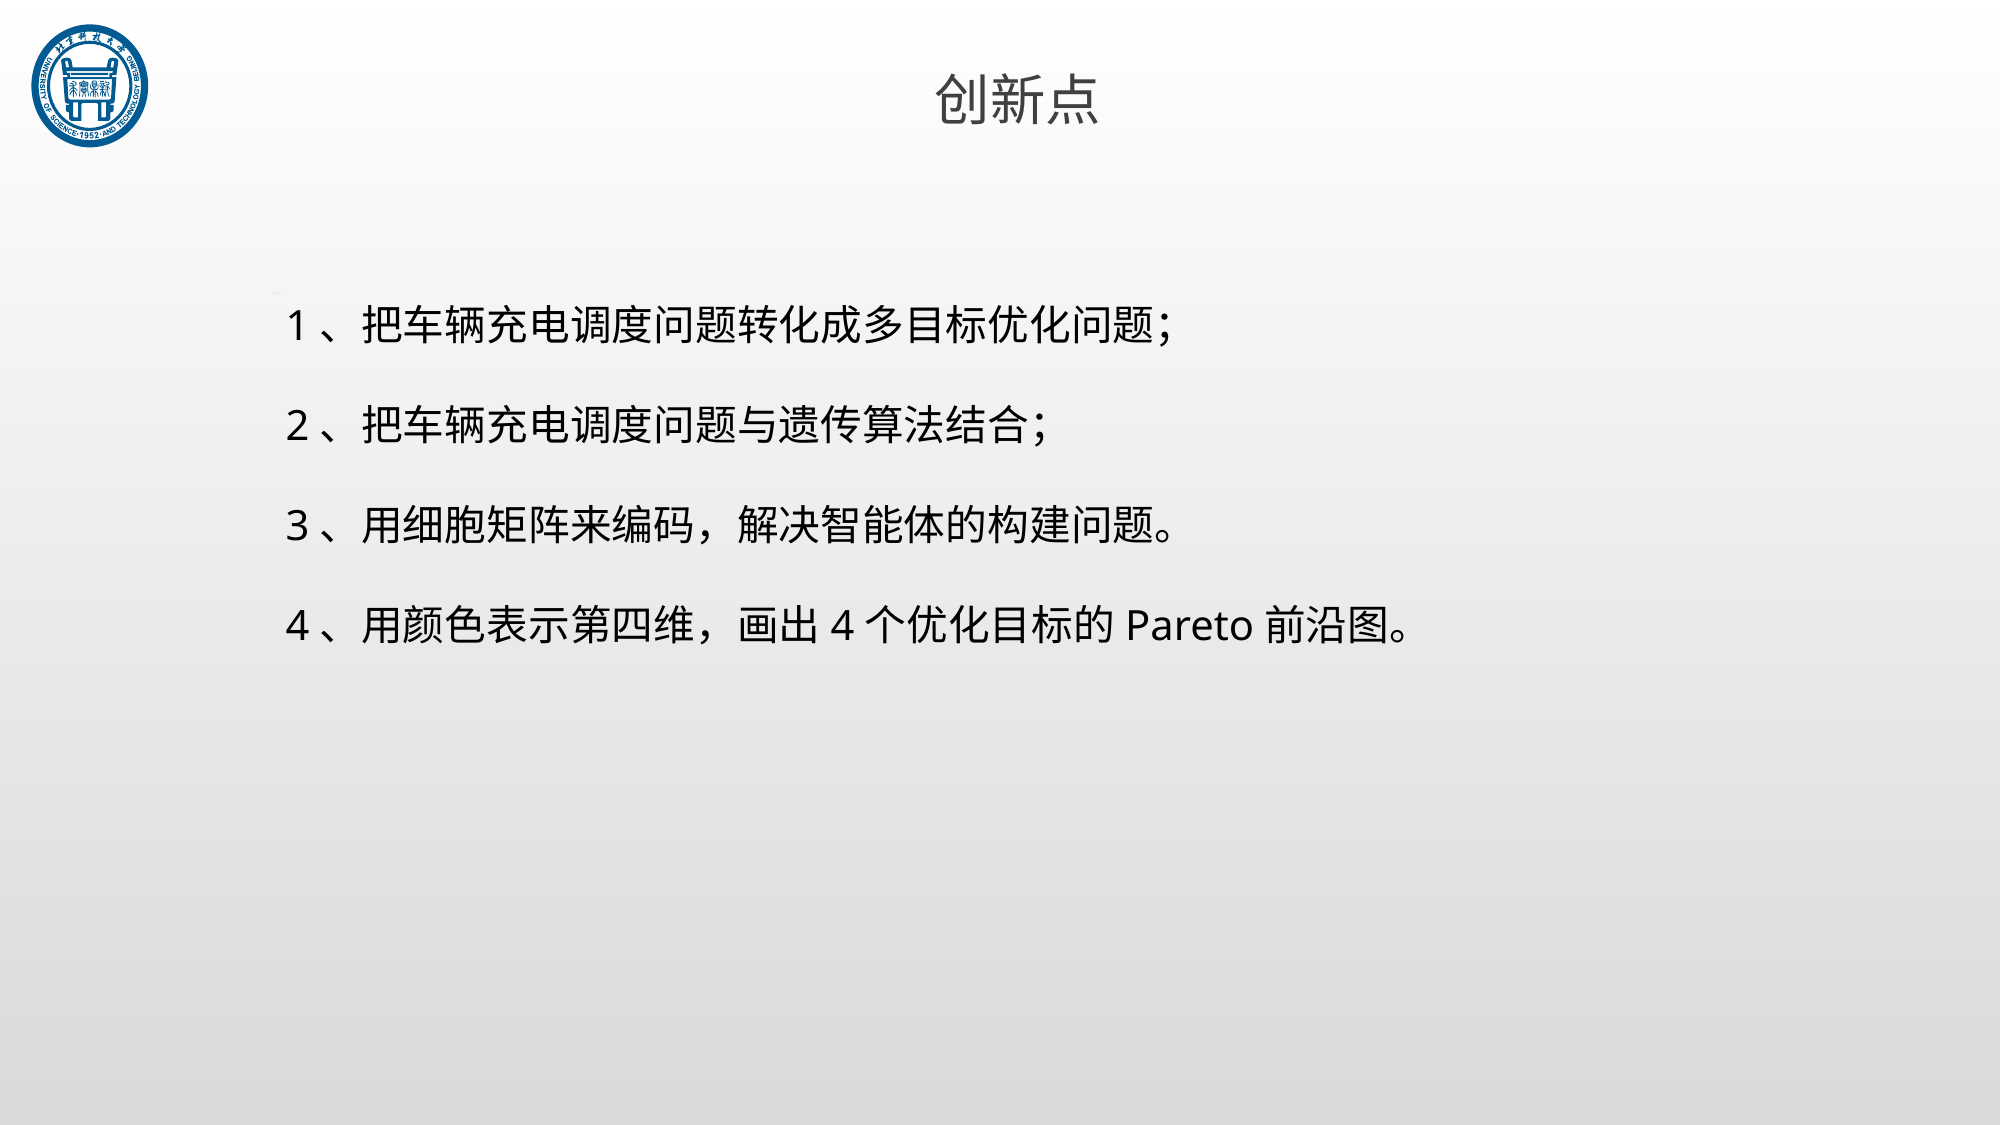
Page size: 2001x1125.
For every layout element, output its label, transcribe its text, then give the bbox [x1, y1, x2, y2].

text_box 创新点 [920, 57, 1117, 140]
text_box 1、把车辆充电调度问题转化成多目标优化问题； 2、把车辆充电调度问题与遗传算法结合； 3、用细胞矩阵来编码，解决智能体的构建问题。 4、用颜色表示第四维，画出4个优化目标的Pareto前沿图。 [271, 291, 2000, 757]
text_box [34, 28, 517, 144]
